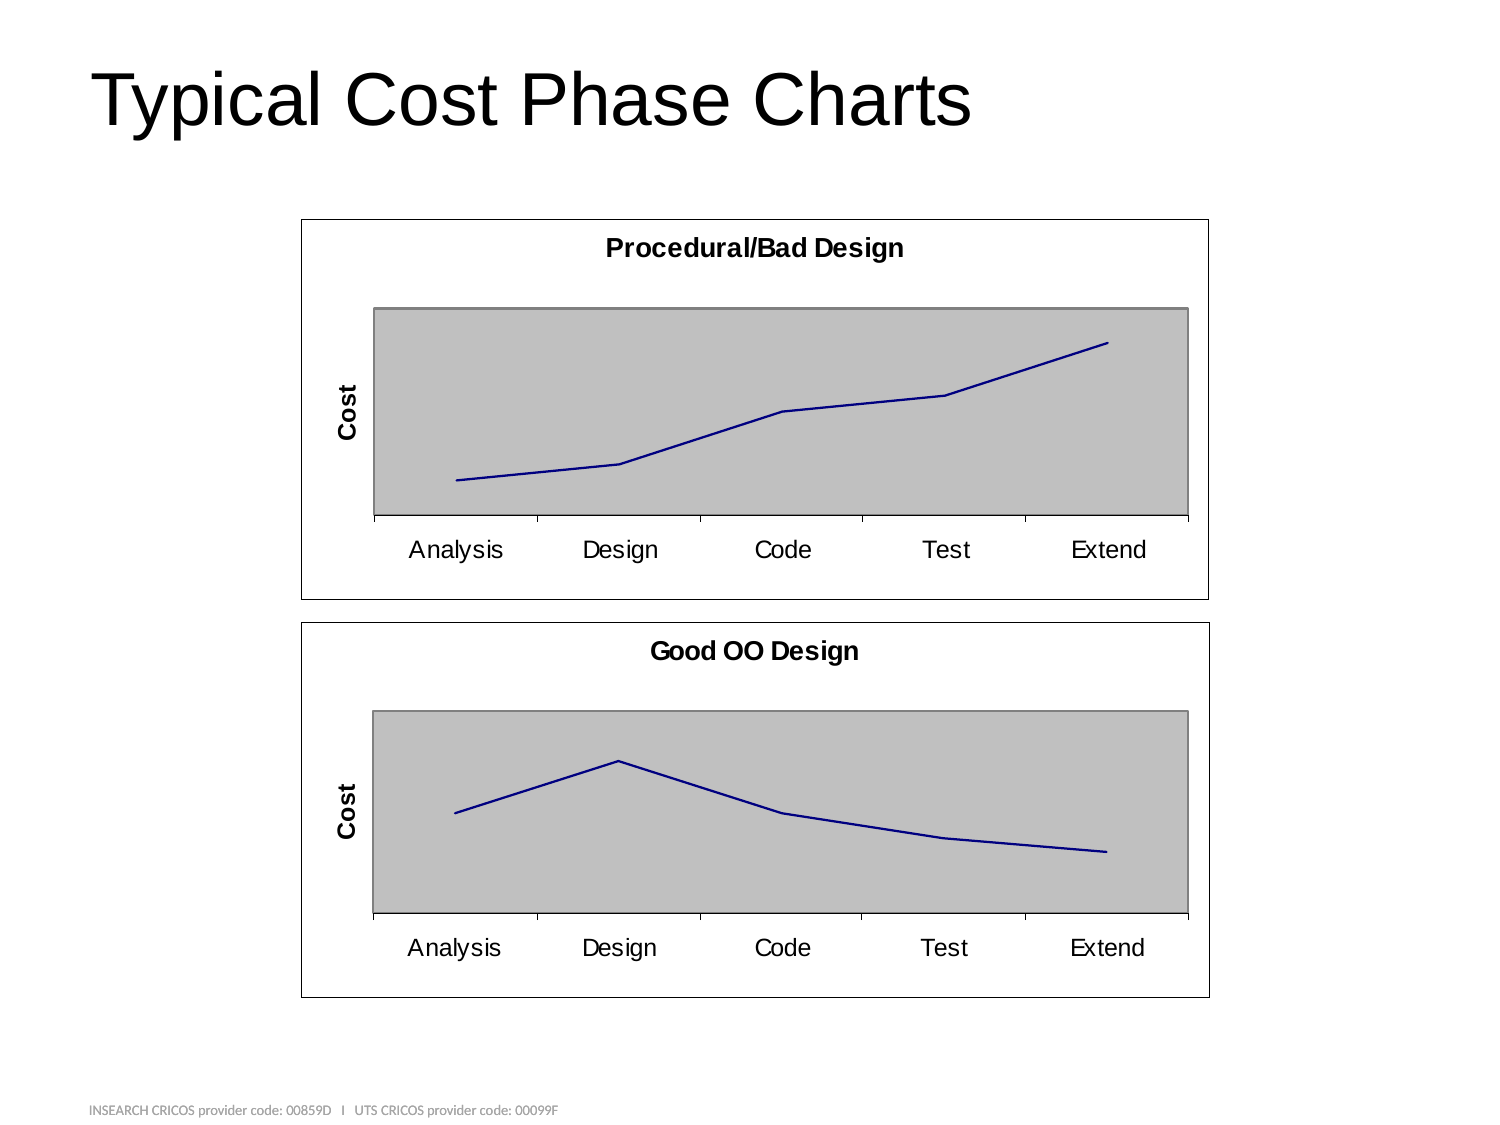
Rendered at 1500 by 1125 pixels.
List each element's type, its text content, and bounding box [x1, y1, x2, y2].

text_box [288, 207, 1223, 610]
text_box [288, 610, 1223, 1009]
title Typical Cost Phase Charts [75, 45, 1425, 146]
